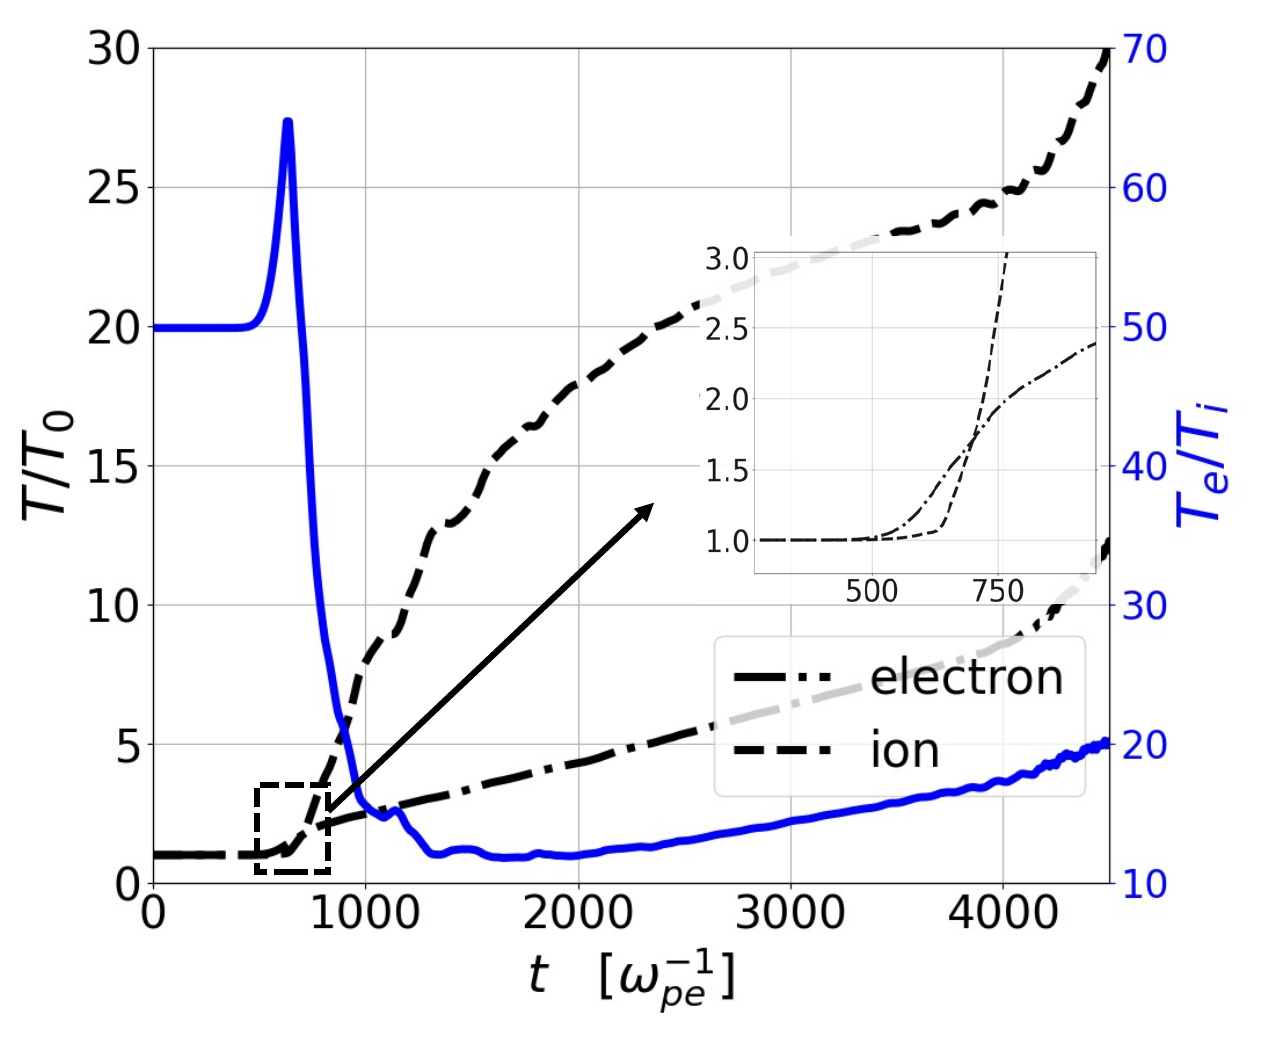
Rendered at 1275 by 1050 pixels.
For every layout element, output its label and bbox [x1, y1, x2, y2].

text_box [328, 502, 655, 812]
picture [0, 6, 1275, 1050]
